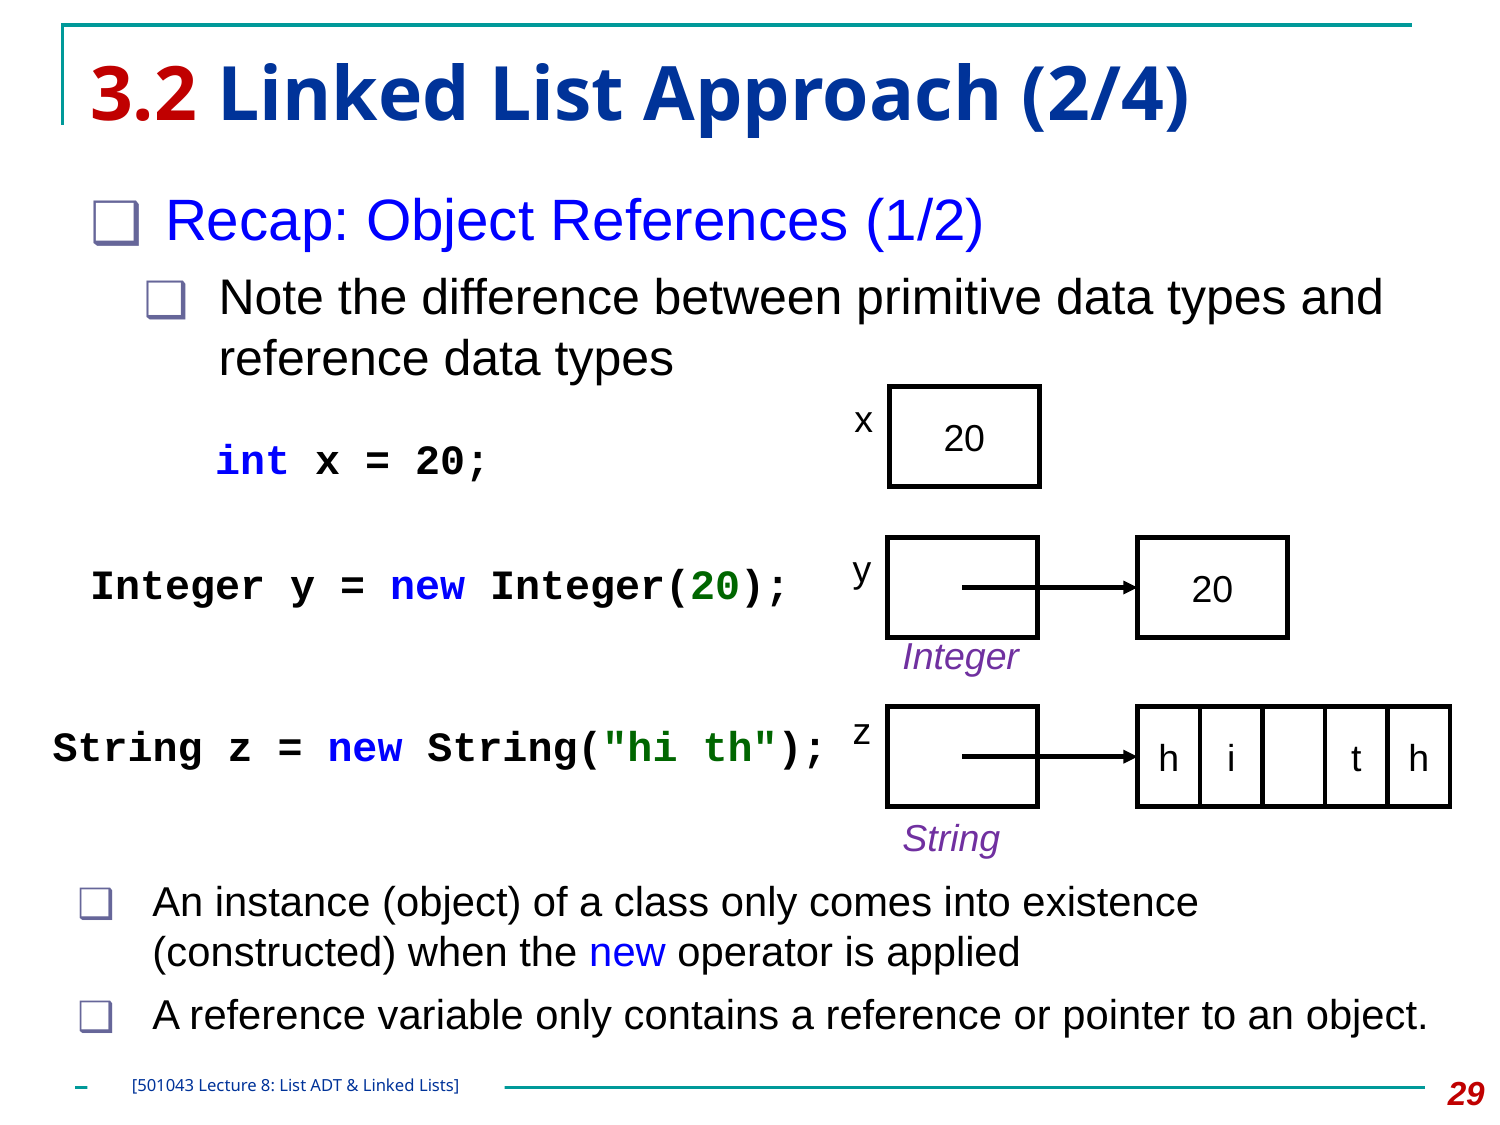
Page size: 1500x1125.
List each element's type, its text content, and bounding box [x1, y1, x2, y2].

text_box [501043 Lecture 8: List ADT & Linked Lists] [87, 1074, 505, 1105]
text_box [199, 386, 1040, 491]
title 3.2 Linked List Approach (2/4) [75, 37, 1425, 167]
text_box An instance (object) of a class only comes into existence (constructed) when the new operator is applied A reference variable only contains a reference or pointer to an object. [62, 867, 1463, 1063]
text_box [37, 699, 1451, 868]
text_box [74, 537, 1288, 686]
slide_number ‹#› [1400, 1065, 1500, 1125]
list Recap: Object References (1/2) Note the difference between primitive data types and reference data types [75, 174, 1475, 413]
